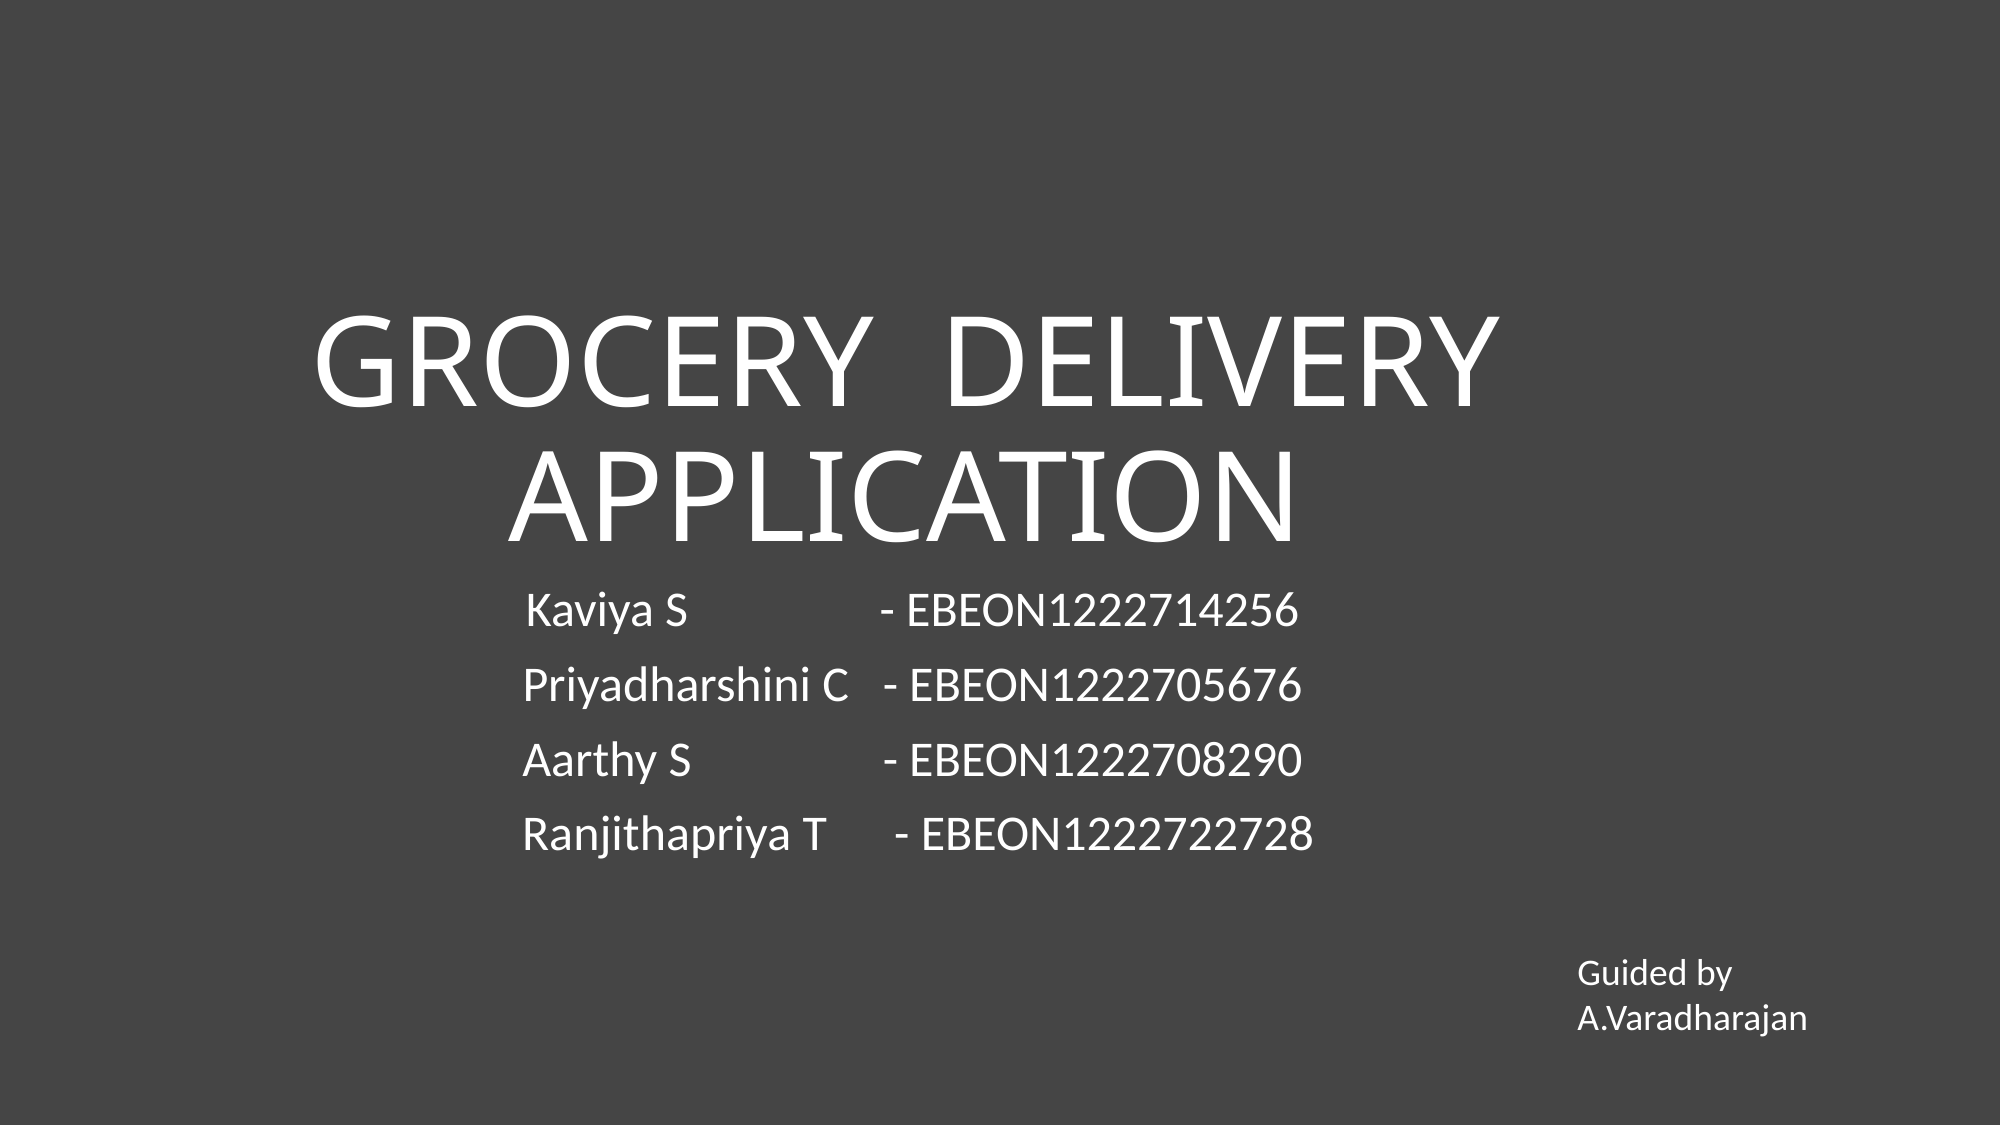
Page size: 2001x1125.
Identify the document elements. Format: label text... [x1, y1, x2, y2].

title GROCERY DELIVERY APPLICATION [62, 184, 1750, 575]
text_box Guided by A.Varadharajan [1562, 940, 1950, 1046]
subtitle Kaviya S - EBEON1222714256 Priyadharshini C - EBEON1222705676 Aarthy S - EBEON1222708290 Ranjithapriya T - EBEON1222722728 [41, 575, 1784, 877]
